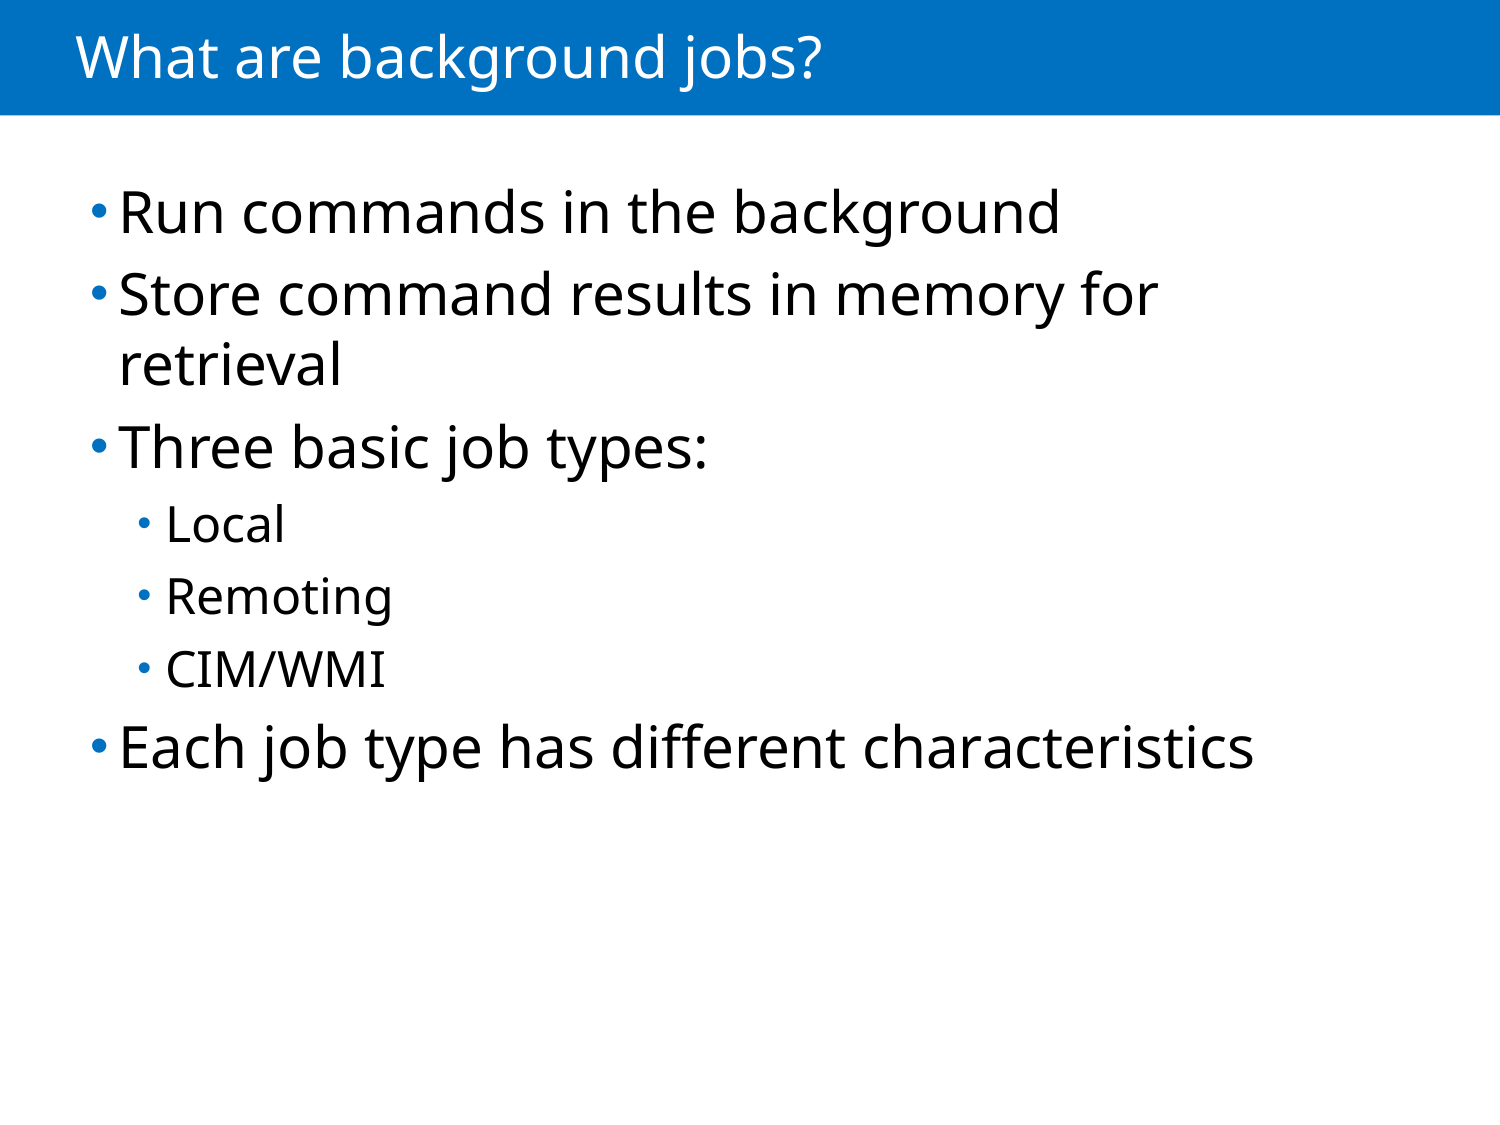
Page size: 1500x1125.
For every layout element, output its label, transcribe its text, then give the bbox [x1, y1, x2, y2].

text_box Run commands in the background Store command results in memory for retrieval Three basic job types: Local Remoting CIM/WMI Each job type has different characteristics [75, 167, 1408, 1012]
title What are background jobs? [75, 0, 1351, 122]
